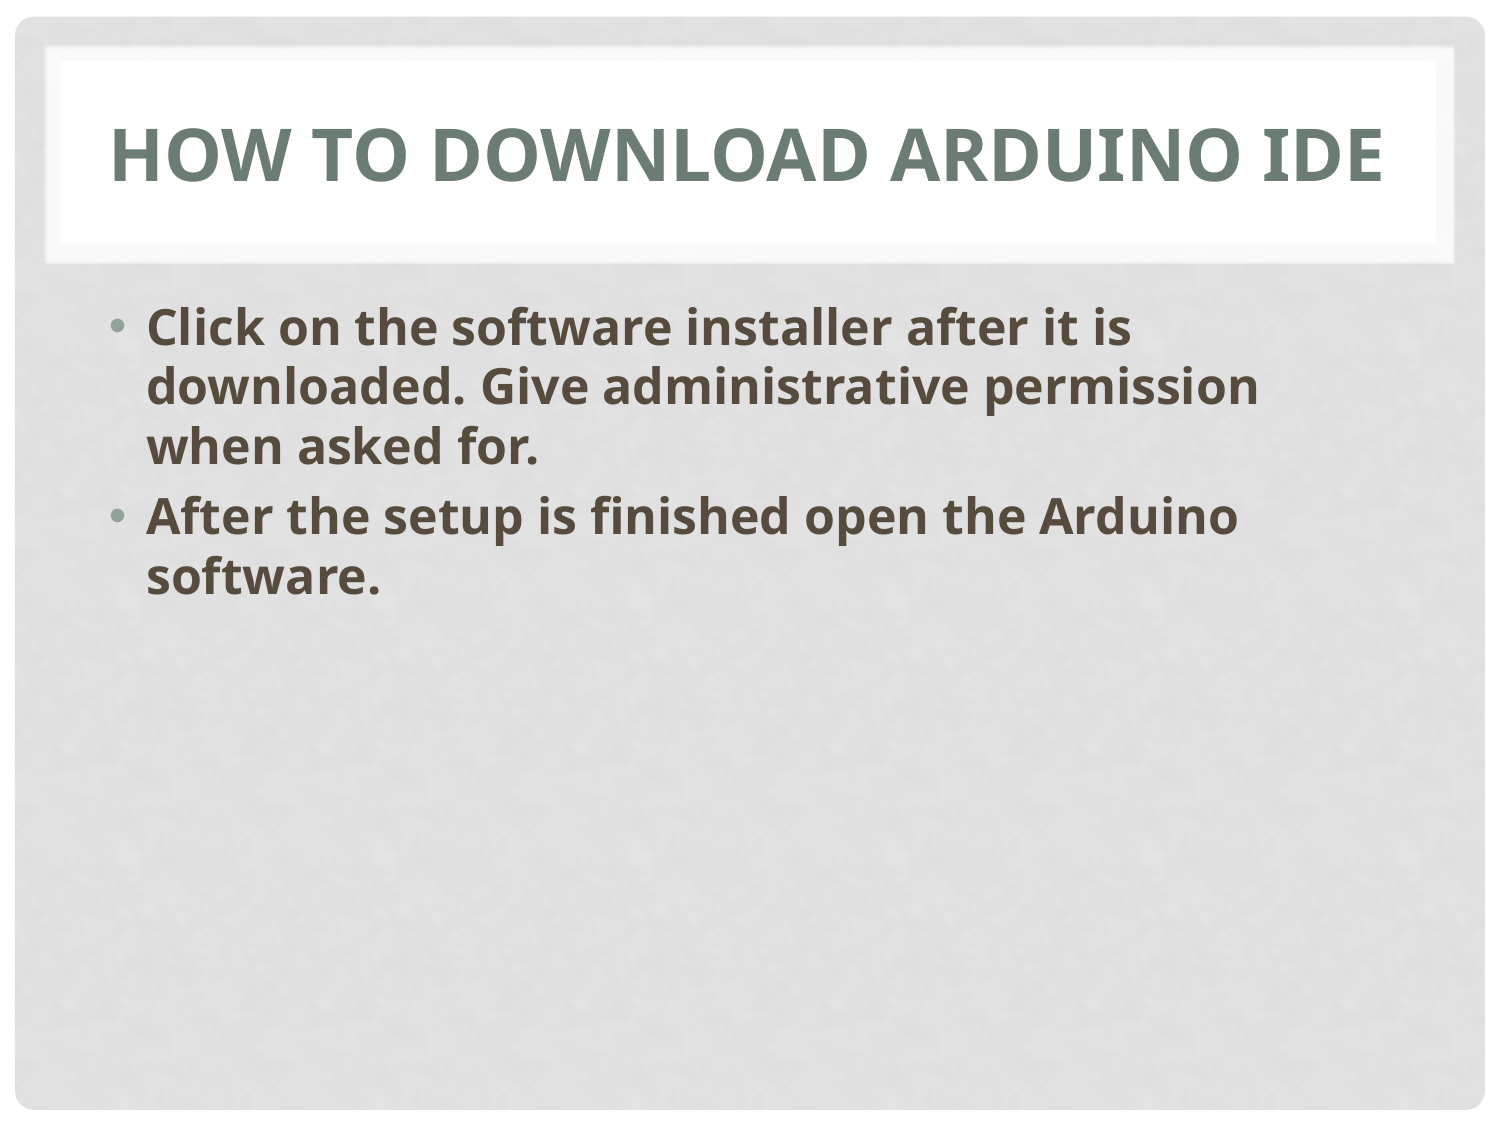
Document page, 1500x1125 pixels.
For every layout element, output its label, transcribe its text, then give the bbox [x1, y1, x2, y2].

list Click on the software installer after it is downloaded. Give administrative permission when asked for. After the setup is finished open the Arduino software. [75, 287, 1425, 1005]
title How to download Arduino IDE [69, 66, 1425, 238]
